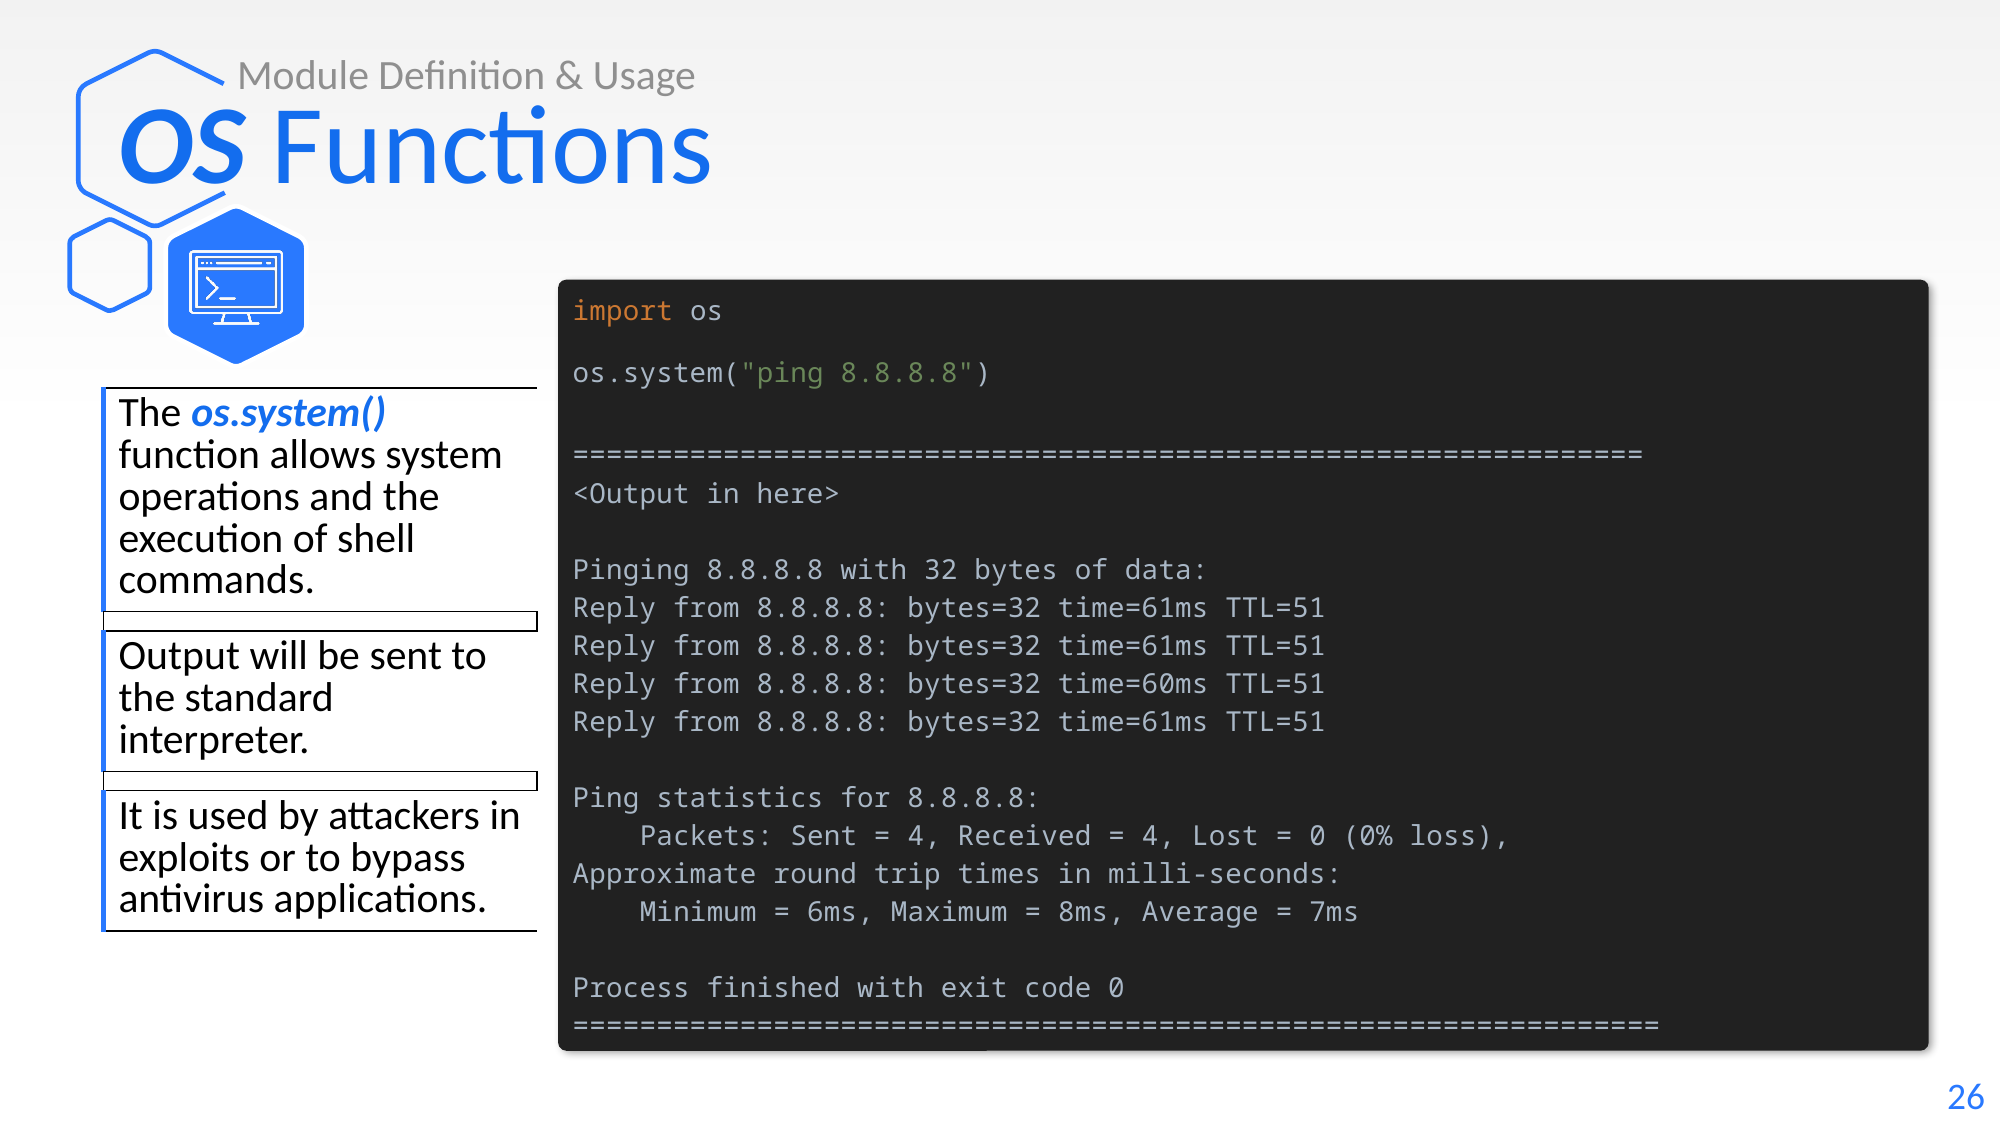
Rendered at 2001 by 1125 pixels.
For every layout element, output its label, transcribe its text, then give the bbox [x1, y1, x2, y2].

list import os os.system("ping 8.8.8.8") ================================================================ <Output in here> Pinging 8.8.8.8 with 32 bytes of data: Reply from 8.8.8.8: bytes=32 time=61ms TTL=51 Reply from 8.8.8.8: bytes=32 time=61ms TTL=51 Reply from 8.8.8.8: bytes=32 time=60ms TTL=51 Reply from 8.8.8.8: bytes=32 time=61ms TTL=51 Ping statistics for 8.8.8.8: Packets: Sent = 4, Received = 4, Lost = 0 (0% loss), Approximate round trip times in milli-seconds: Minimum = 6ms, Maximum = 8ms, Average = 7ms Process finished with exit code 0 ================================================================= [557, 282, 1929, 1054]
table_cell [104, 772, 536, 790]
list Module Definition & Usage [222, 40, 890, 95]
table_cell [104, 612, 536, 630]
picture [189, 240, 283, 334]
title OS Functions [103, 48, 1827, 229]
table_header The os.system() function allows system operations and the execution of shell commands. [106, 389, 537, 611]
table_cell Output will be sent to the standard interpreter. [106, 632, 537, 771]
table_cell It is used by attackers in exploits or to bypass antivirus applications. [106, 791, 537, 930]
